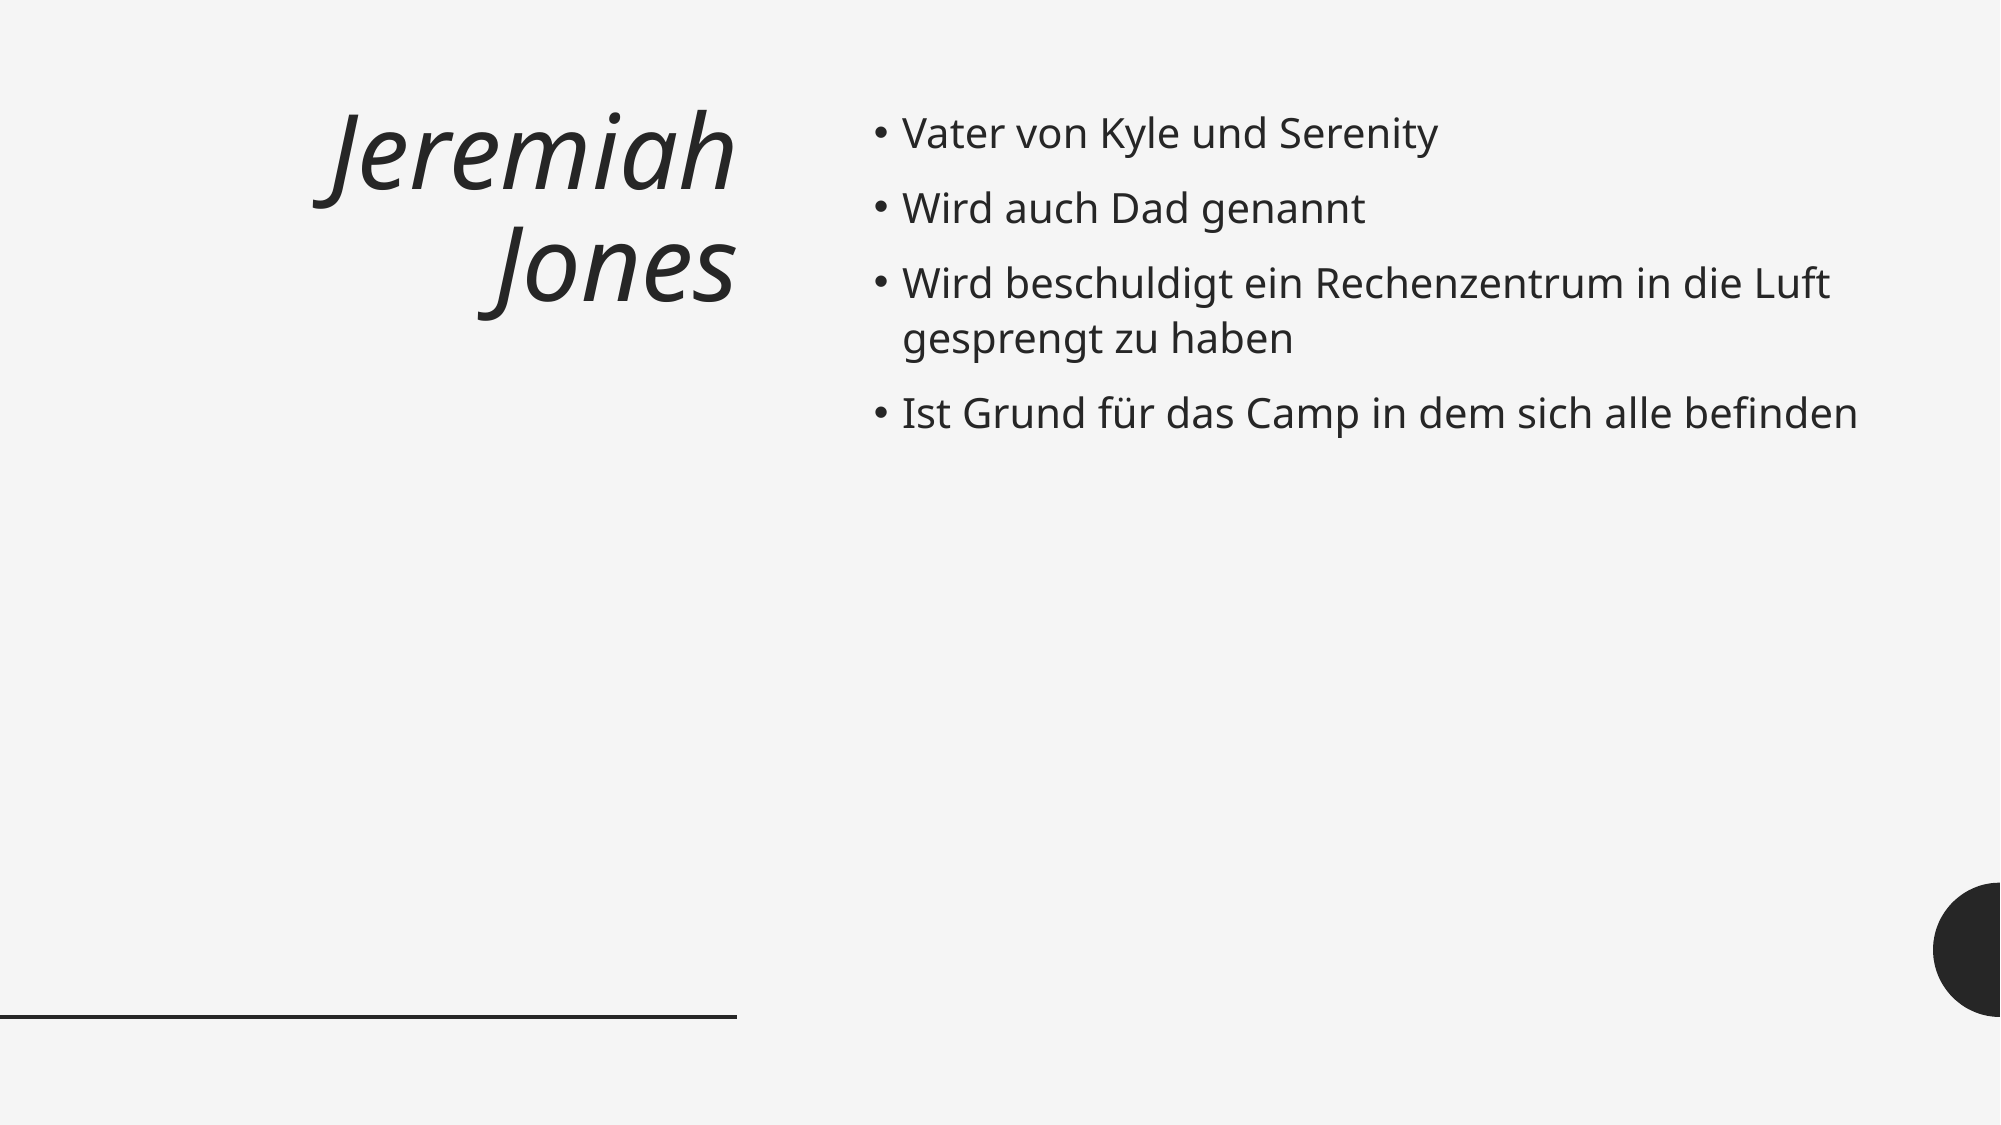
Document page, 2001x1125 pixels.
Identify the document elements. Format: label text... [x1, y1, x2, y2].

list Vater von Kyle und Serenity Wird auch Dad genannt Wird beschuldigt ein Rechenzentrum in die Luft gesprengt zu haben Ist Grund für das Camp in dem sich alle befinden [849, 93, 1875, 1022]
title Jeremiah Jones [125, 91, 754, 905]
